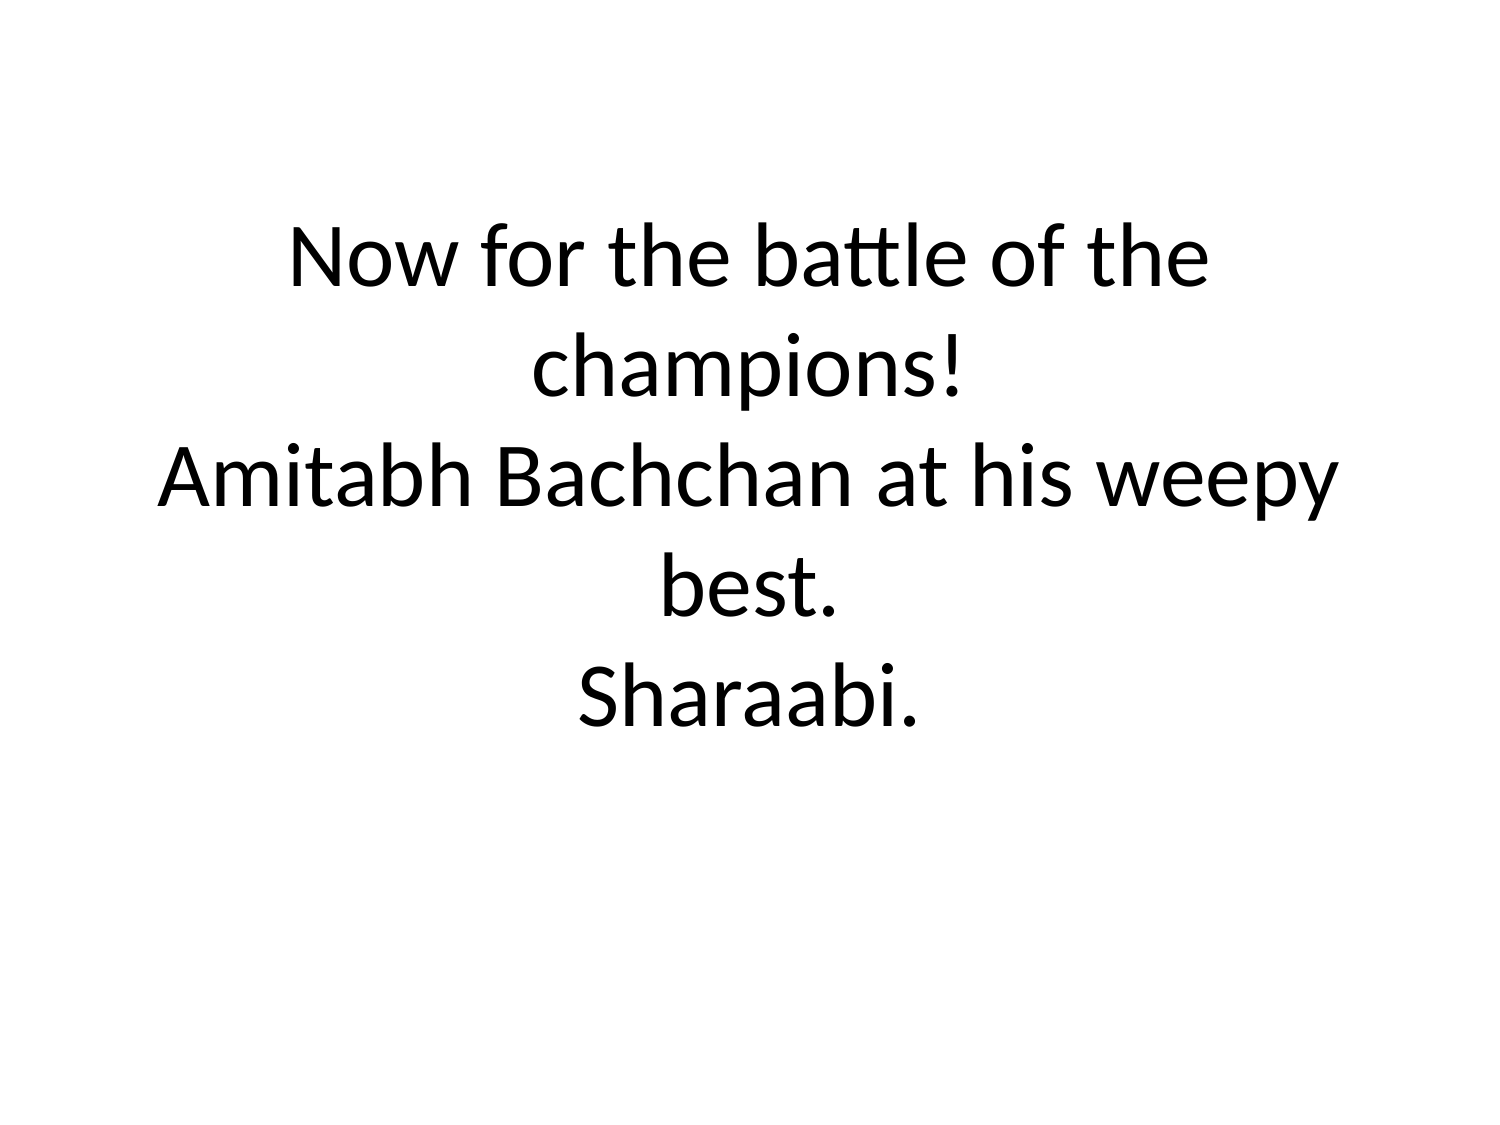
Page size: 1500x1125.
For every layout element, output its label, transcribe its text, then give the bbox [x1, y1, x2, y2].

title Now for the battle of the champions! Amitabh Bachchan at his weepy best. Sharaabi. [112, 349, 1388, 591]
